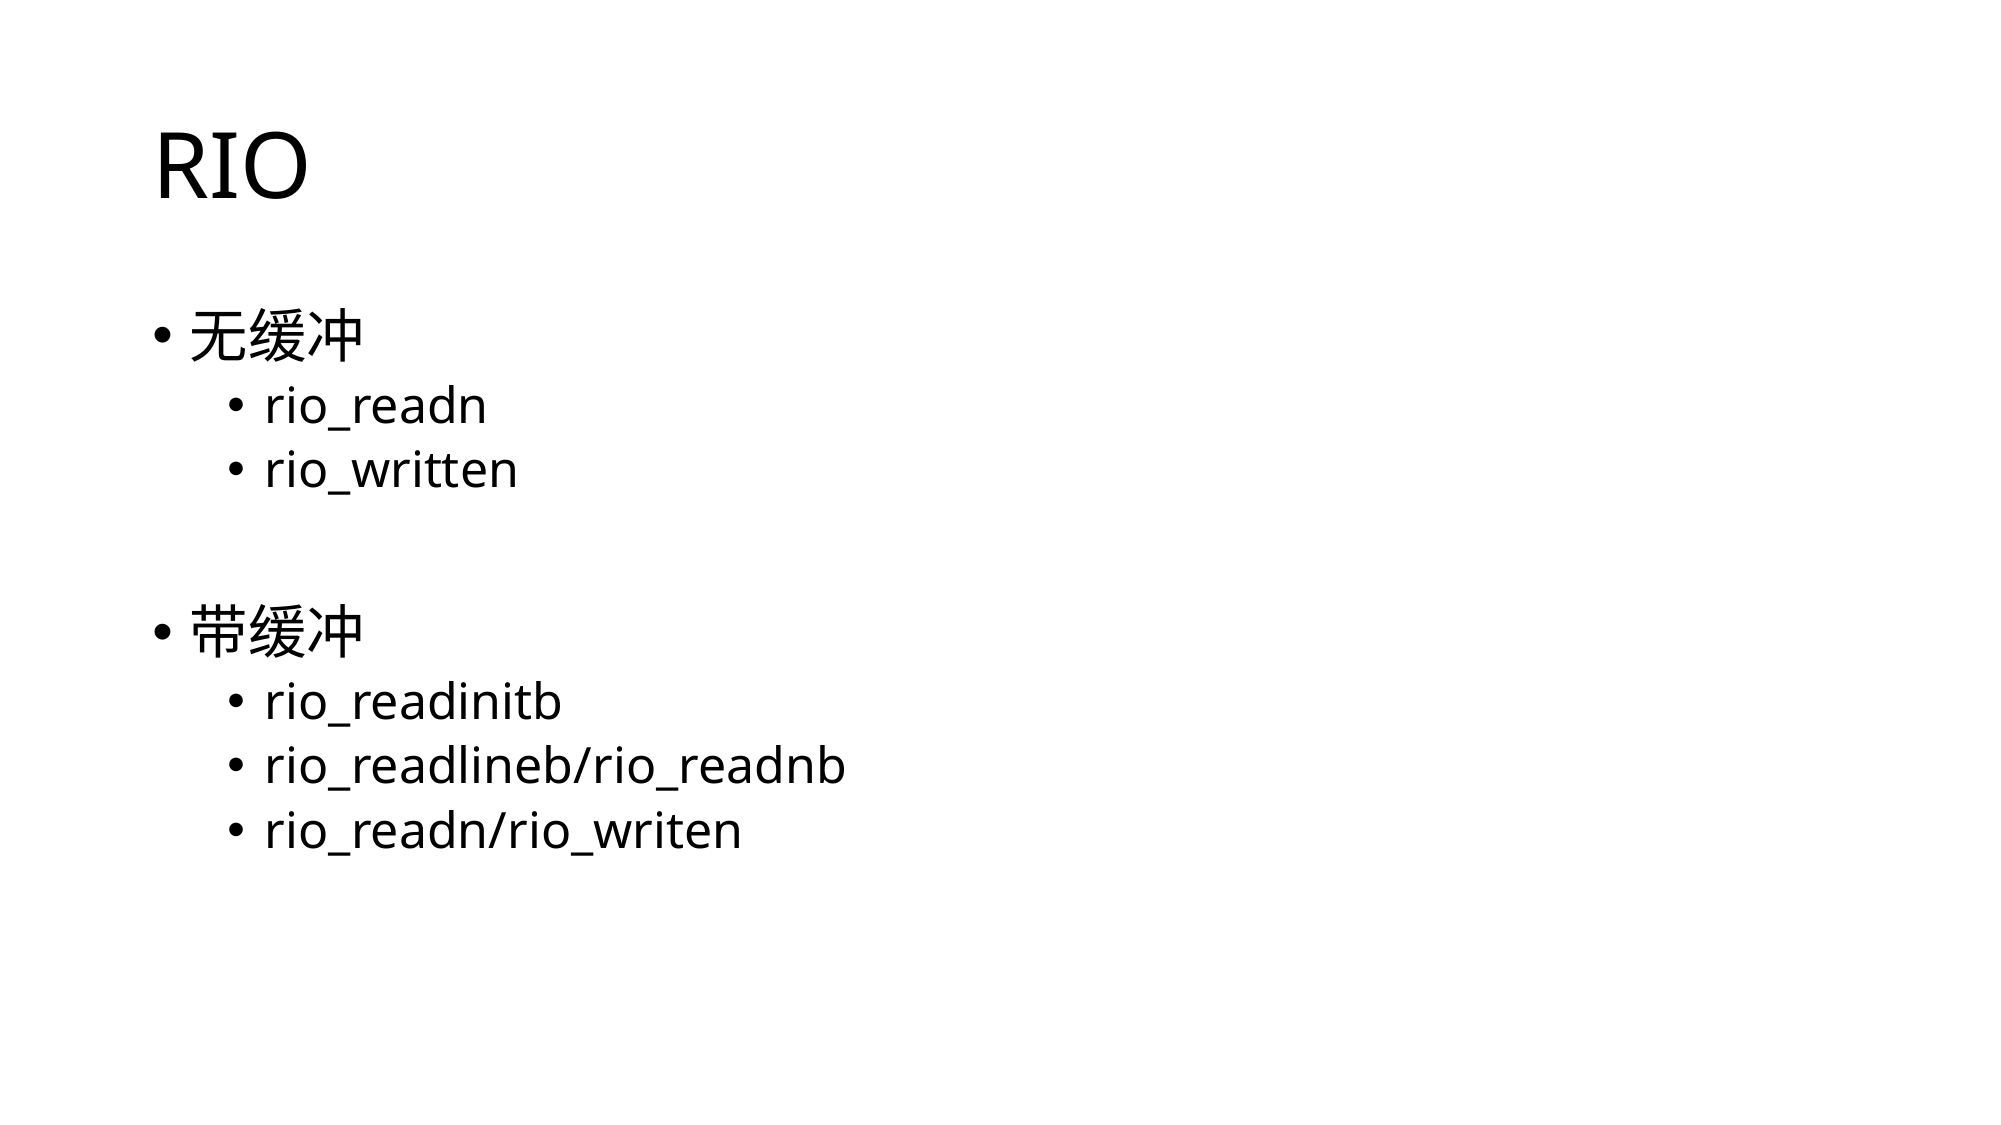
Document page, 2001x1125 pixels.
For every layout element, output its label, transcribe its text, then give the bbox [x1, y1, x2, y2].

title RIO [137, 59, 1863, 278]
list 无缓冲 rio_readn rio_written 带缓冲 rio_readinitb rio_readlineb/rio_readnb rio_readn/rio_writen [137, 299, 1863, 1014]
